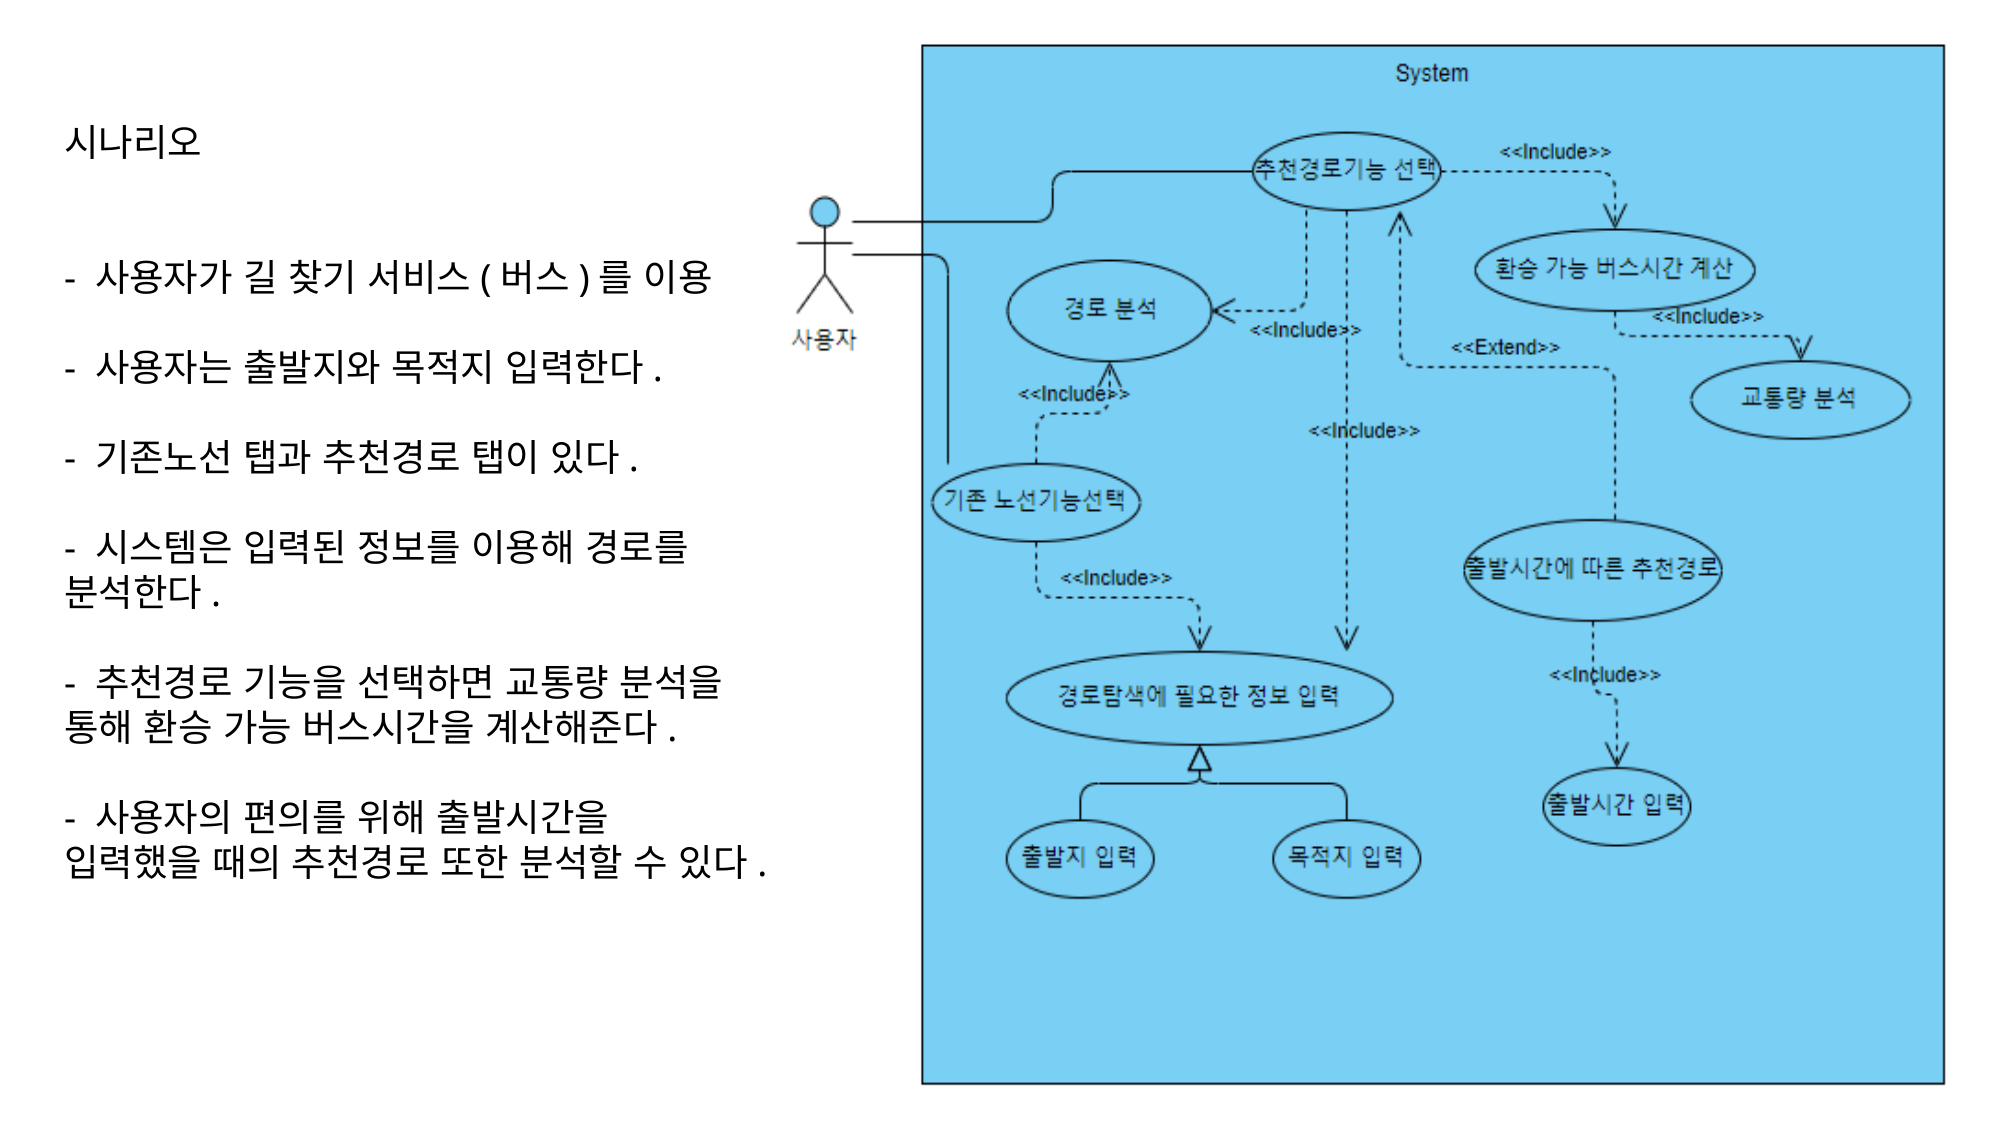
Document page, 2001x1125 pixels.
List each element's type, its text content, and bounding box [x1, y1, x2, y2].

picture [769, 15, 1994, 1103]
text_box 시나리오 - 사용자가 길 찾기 서비스(버스)를 이용 - 사용자는 출발지와 목적지 입력한다. - 기존노선 탭과 추천경로 탭이 있다. - 시스템은 입력된 정보를 이용해 경로를 분석한다. - 추천경로 기능을 선택하면 교통량 분석을 통해 환승 가능 버스시간을 계산해준다. - 사용자의 편의를 위해 출발시간을 입력했을 때의 추천경로 또한 분석할 수 있다. [49, 111, 769, 937]
